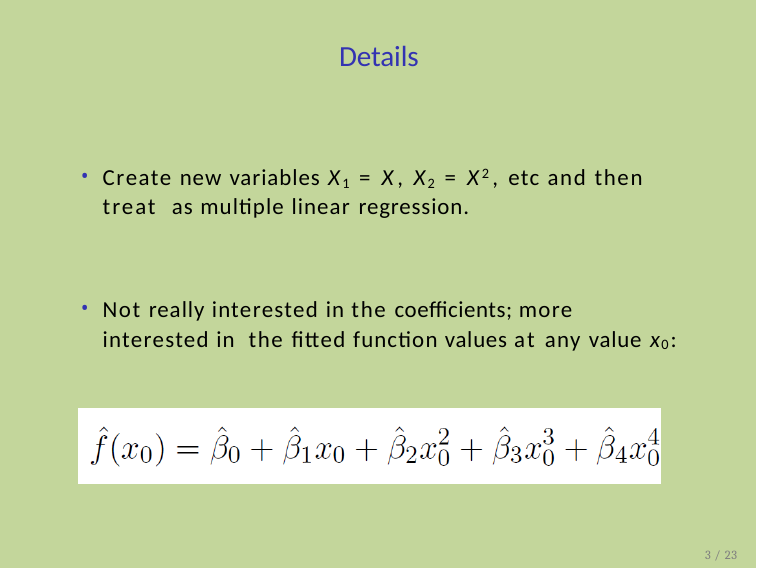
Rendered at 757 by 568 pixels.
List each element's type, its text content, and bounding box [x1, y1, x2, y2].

picture [77, 408, 661, 484]
text_box Create new variables X1 = X, X2 = X2, etc and then treat as multiple linear regression. Not really interested in the coefficients; more interested in the fitted function values at any value x0: [58, 158, 718, 413]
text_box 3 / 23 [703, 548, 743, 563]
title Details [331, 34, 425, 133]
